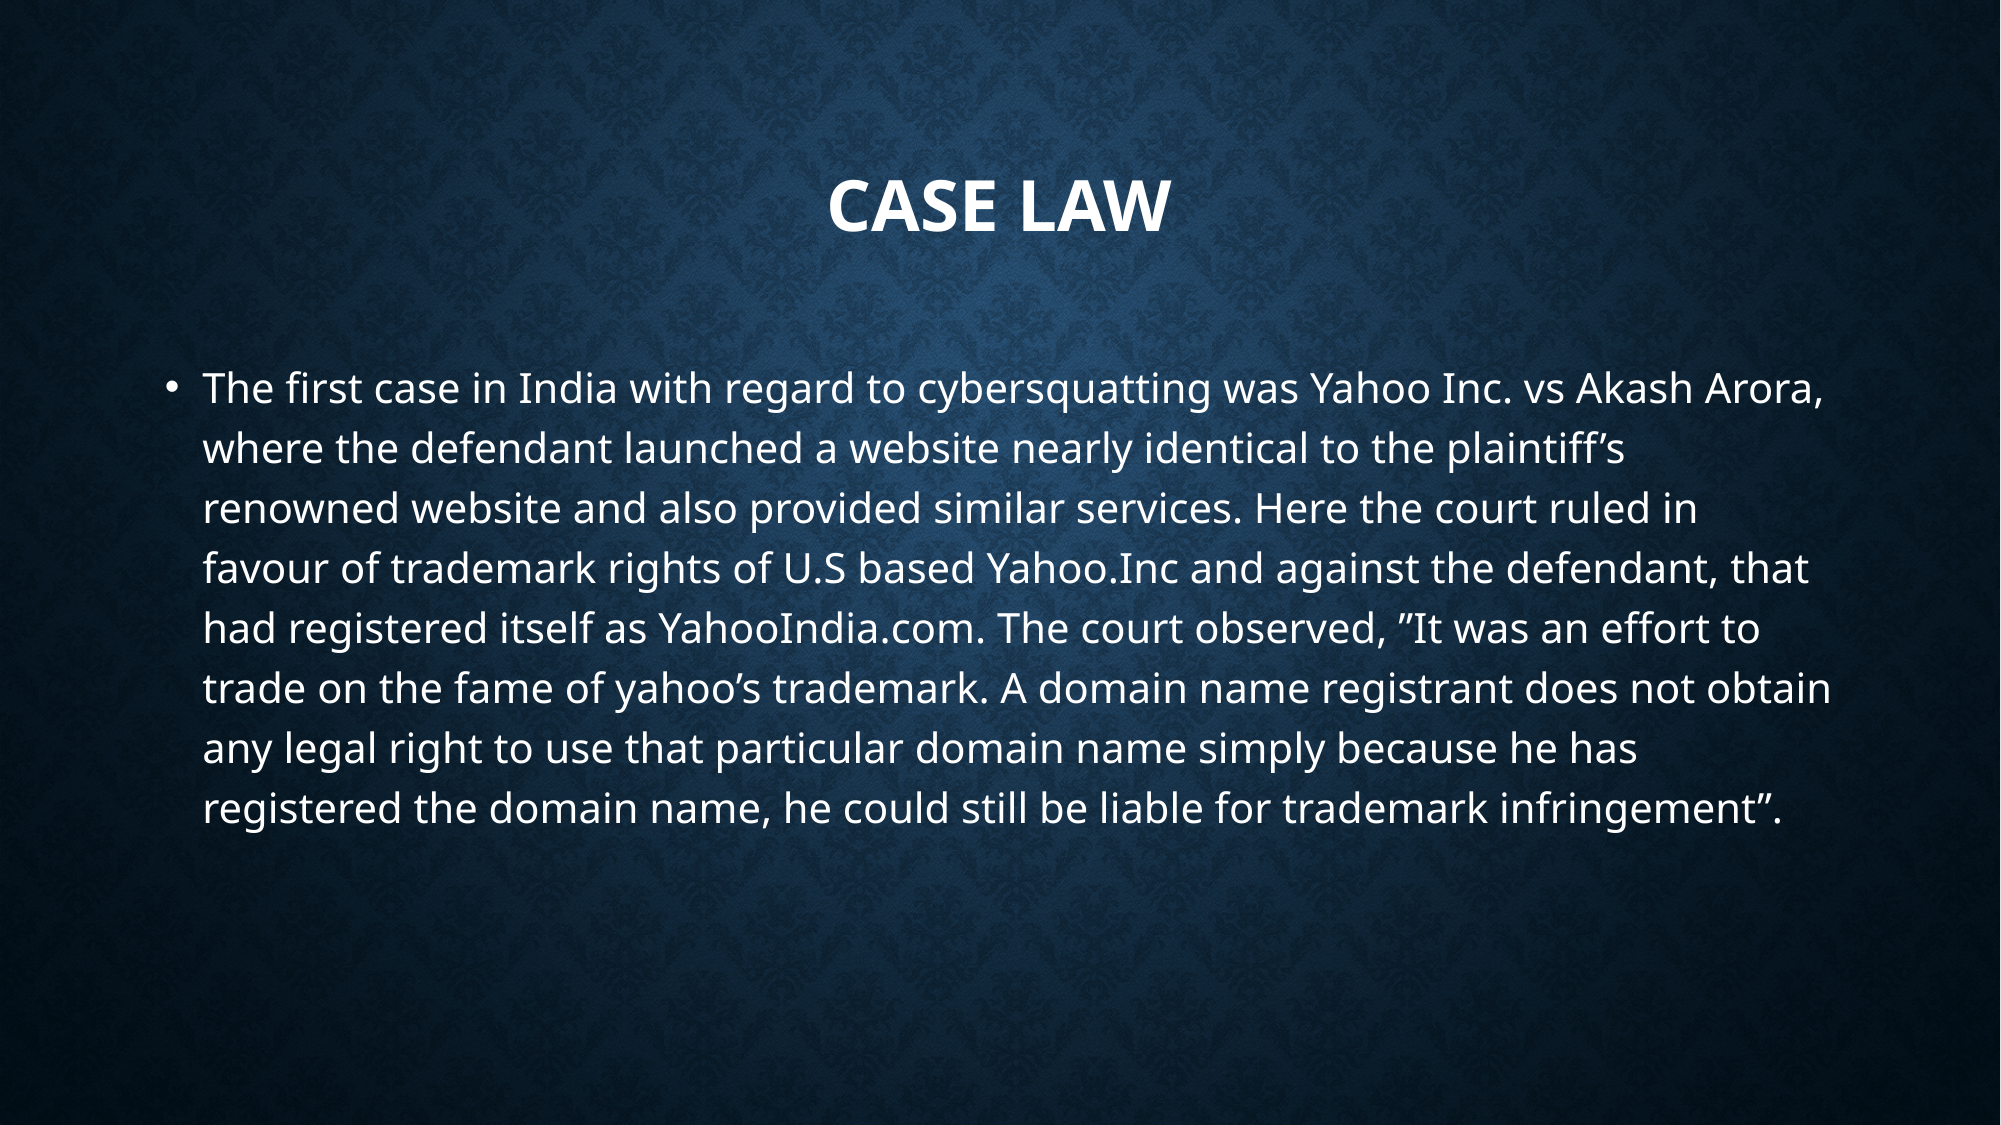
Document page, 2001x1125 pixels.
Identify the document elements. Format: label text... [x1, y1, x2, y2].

title CASE LAW [149, 99, 1849, 318]
list The first case in India with regard to cybersquatting was Yahoo Inc. vs Akash Arora, where the defendant launched a website nearly identical to the plaintiff’s renowned website and also provided similar services. Here the court ruled in favour of trademark rights of U.S based Yahoo.Inc and against the defendant, that had registered itself as YahooIndia.com. The court observed, ”It was an effort to trade on the fame of yahoo’s trademark. A domain name registrant does not obtain any legal right to use that particular domain name simply because he has registered the domain name, he could still be liable for trademark infringement”. [149, 343, 1849, 950]
